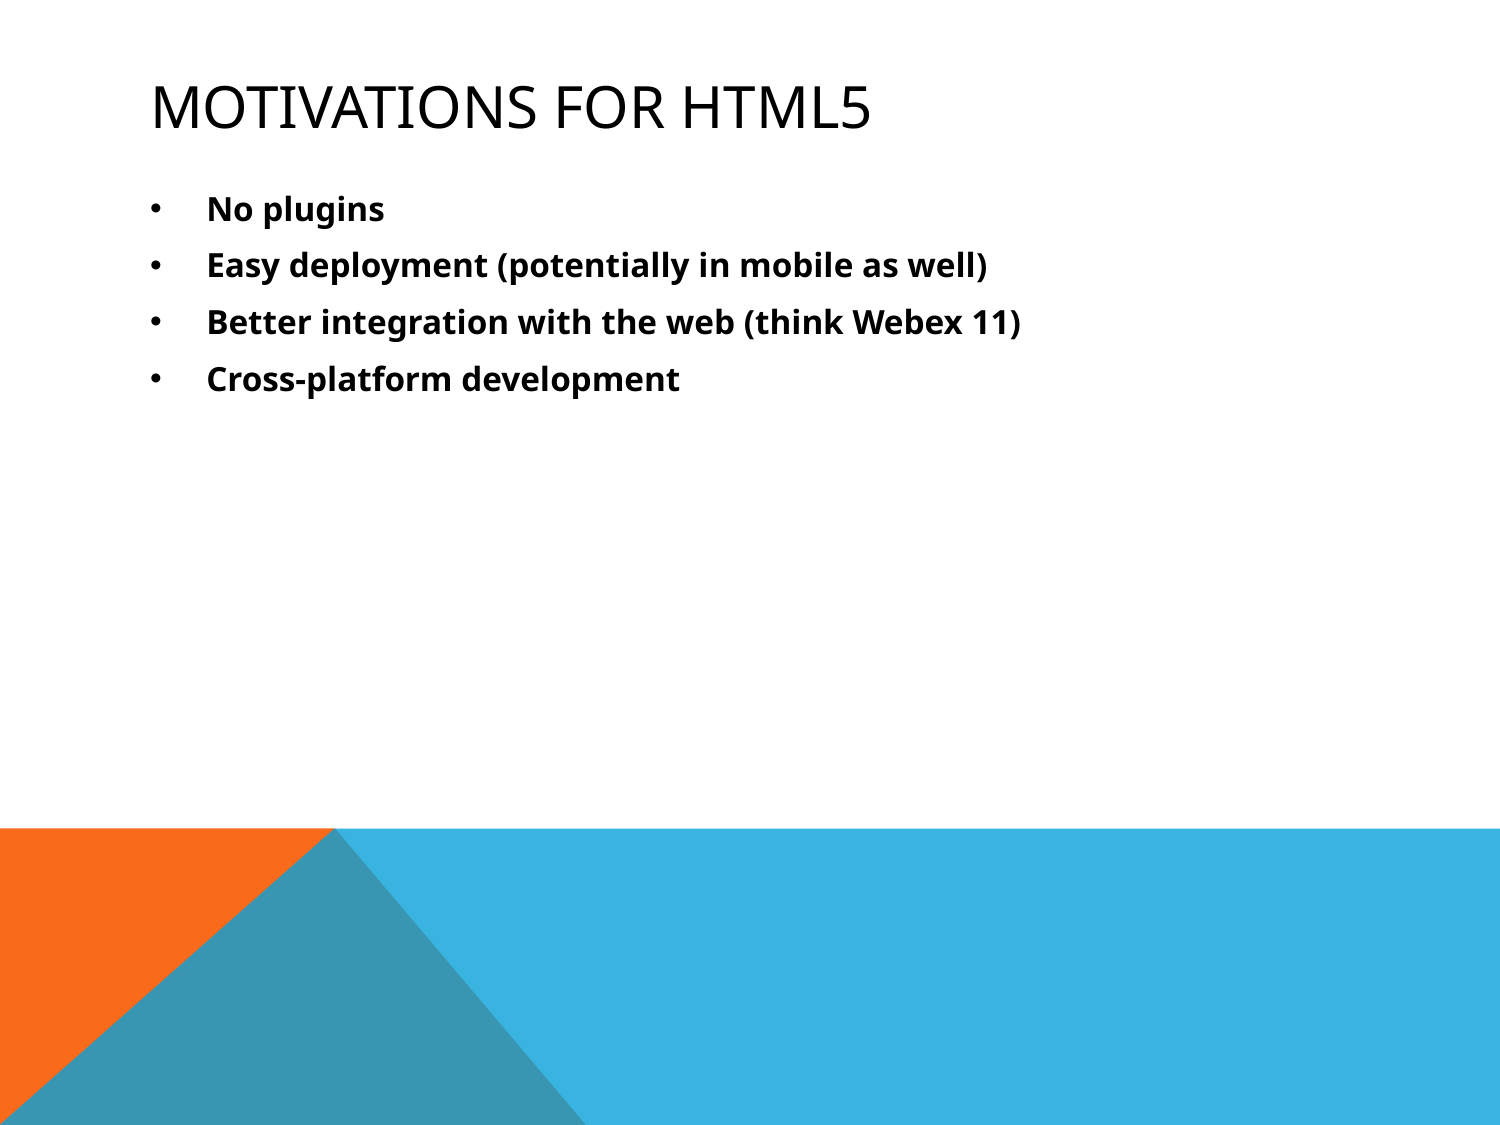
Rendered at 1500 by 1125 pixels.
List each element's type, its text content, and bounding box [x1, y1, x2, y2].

list No plugins Easy deployment (potentially in mobile as well) Better integration with the web (think Webex 11) Cross-platform development [135, 180, 1369, 768]
title Motivations For HTML5 [135, 60, 1369, 150]
